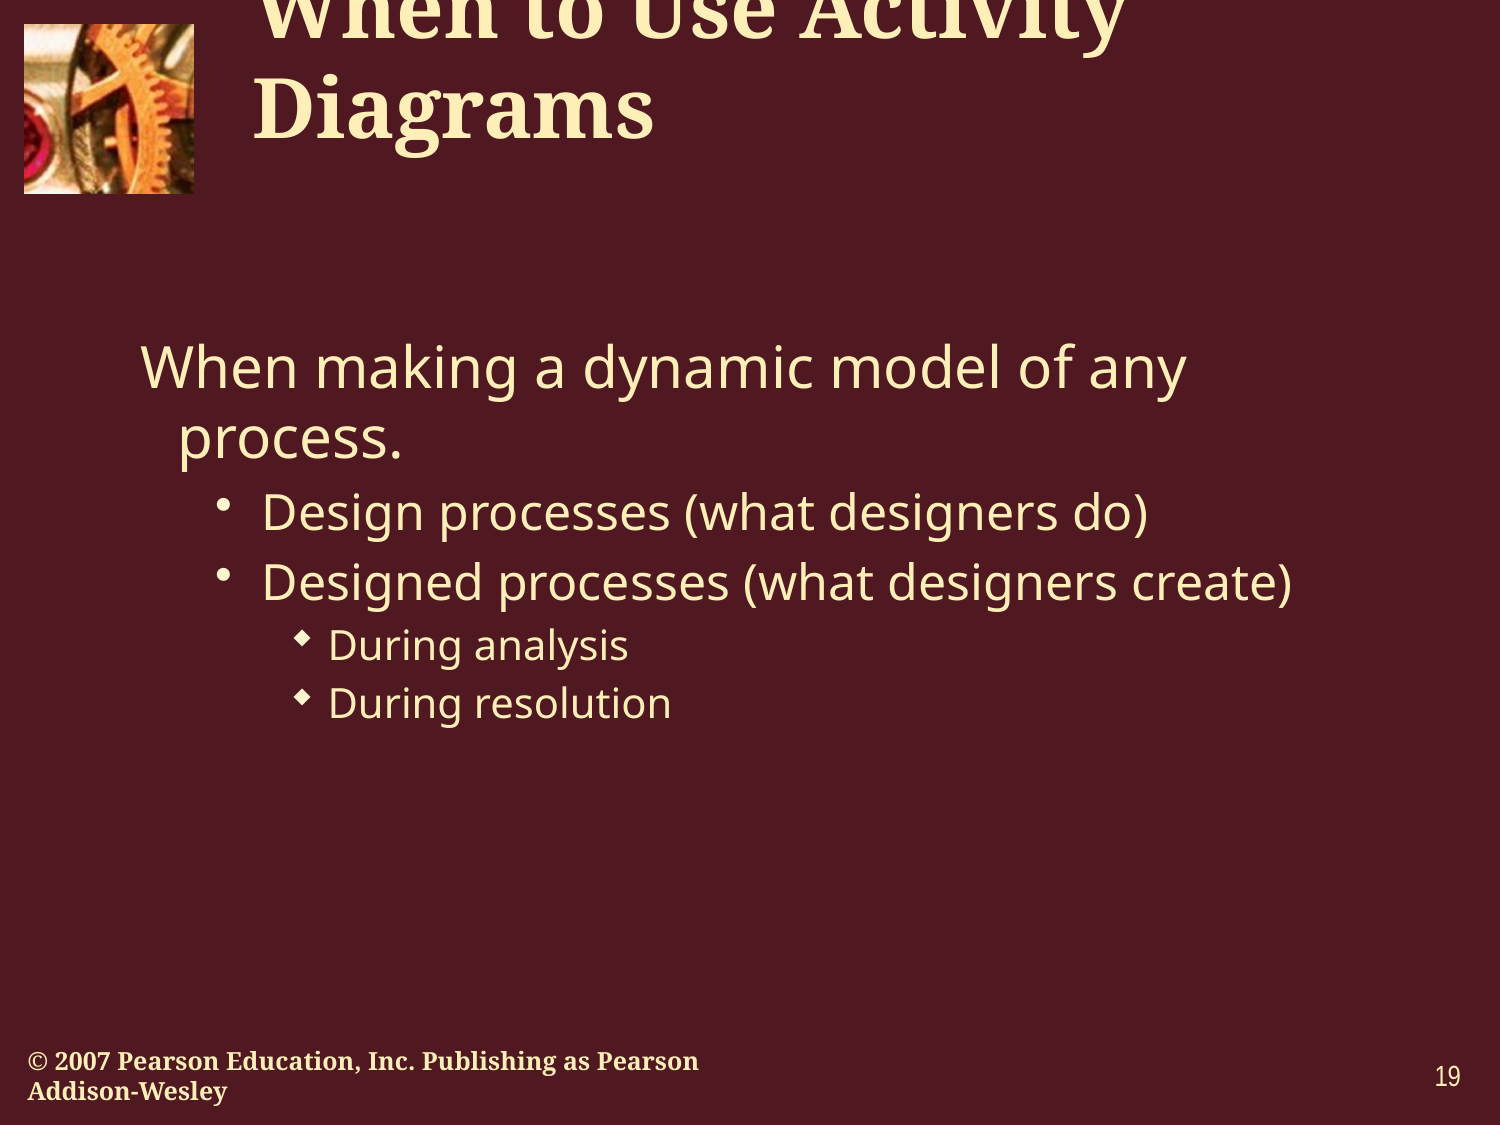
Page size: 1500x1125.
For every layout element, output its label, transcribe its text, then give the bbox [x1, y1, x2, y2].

list When making a dynamic model of any process. Design processes (what designers do) Designed processes (what designers create) During analysis During resolution [125, 323, 1400, 1013]
picture [24, 24, 194, 194]
title When to Use Activity Diagrams [237, 49, 1413, 163]
slide_number 19 [1163, 1049, 1477, 1101]
